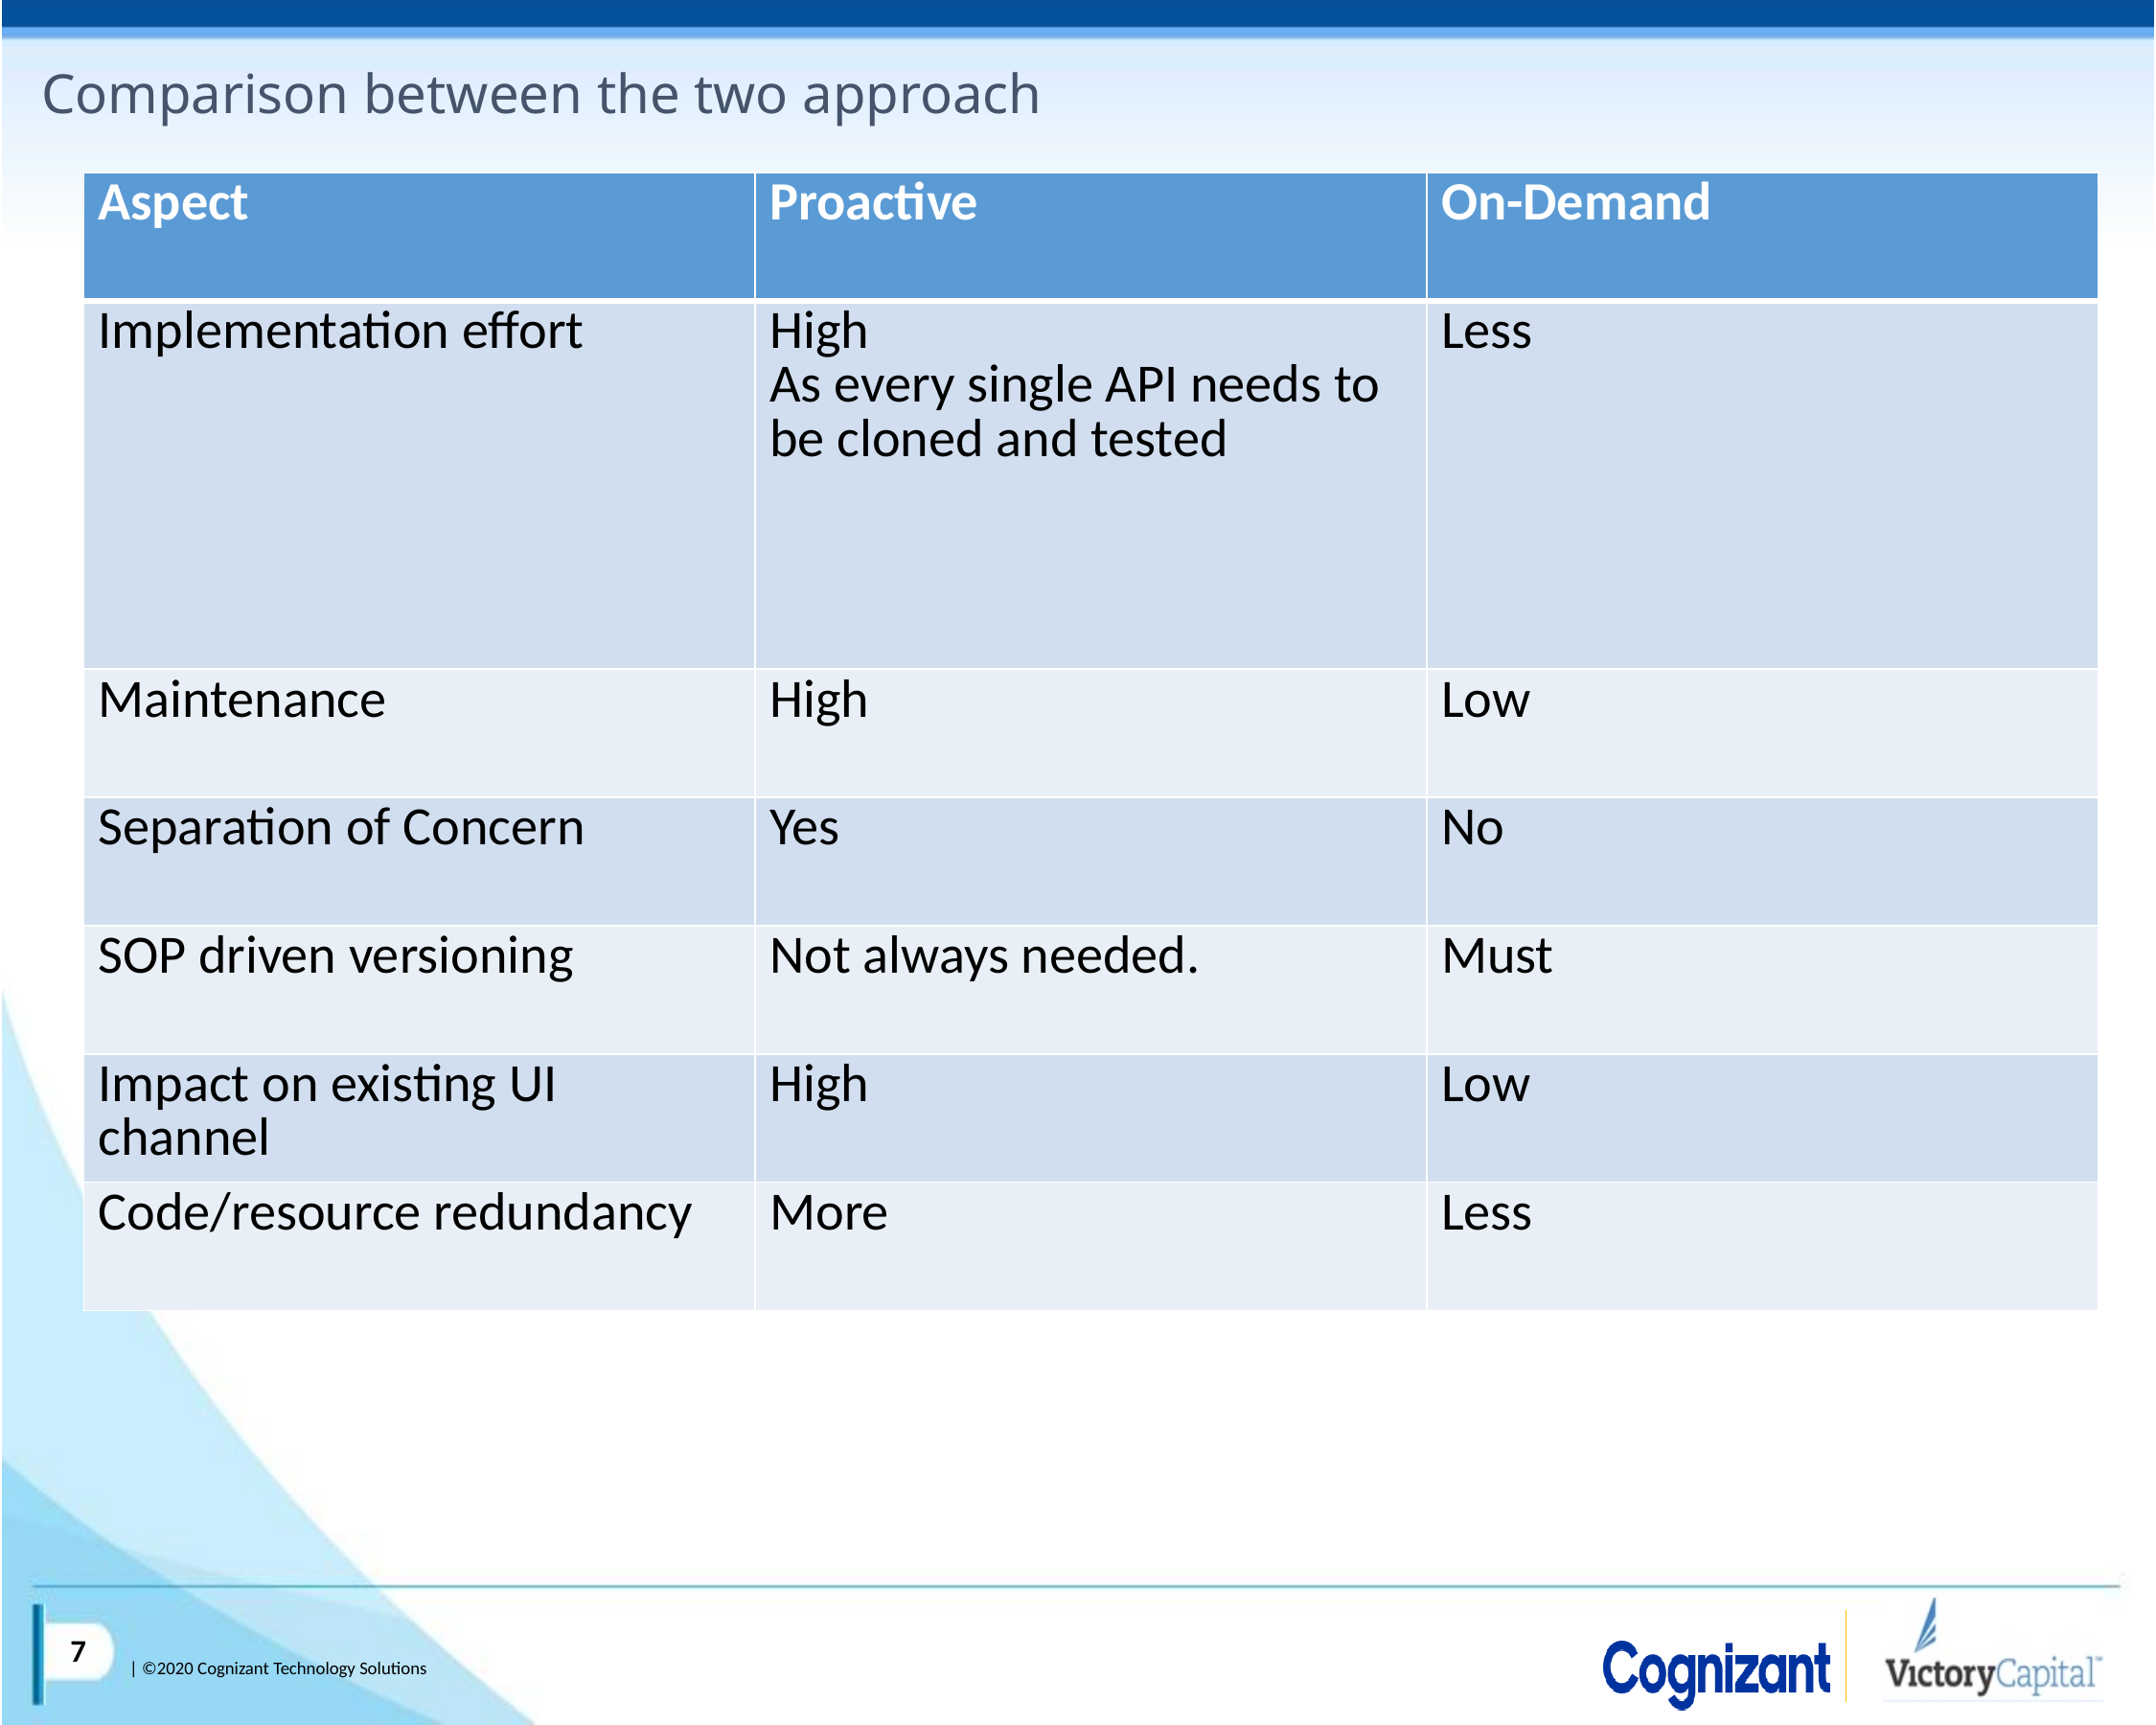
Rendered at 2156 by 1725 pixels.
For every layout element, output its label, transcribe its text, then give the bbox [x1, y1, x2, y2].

table_cell Must [1428, 927, 2098, 1053]
table_cell Low [1428, 670, 2098, 796]
table_cell Maintenance [84, 670, 754, 796]
table_header Aspect [84, 173, 754, 298]
table_cell Less [1428, 304, 2098, 668]
table_cell Separation of Concern [84, 798, 754, 925]
table_cell No [1428, 798, 2098, 925]
table_cell Implementation effort [84, 304, 754, 668]
table_cell Low [1428, 1055, 2098, 1182]
picture [2, 0, 2154, 1725]
table_header Proactive [756, 173, 1426, 298]
table_cell Code/resource redundancy [84, 1183, 754, 1310]
table_cell Less [1428, 1183, 2098, 1310]
table_header On-Demand [1428, 173, 2098, 298]
title Comparison between the two approach [27, 0, 2122, 192]
table_cell SOP driven versioning [84, 927, 754, 1053]
table_cell High As every single API needs to be cloned and tested [756, 304, 1426, 668]
table_cell High [756, 670, 1426, 796]
table_cell Yes [756, 798, 1426, 925]
table_cell More [756, 1183, 1426, 1310]
table_cell Not always needed. [756, 927, 1426, 1053]
table_cell Impact on existing UI channel [84, 1055, 754, 1182]
table_cell High [756, 1055, 1426, 1182]
